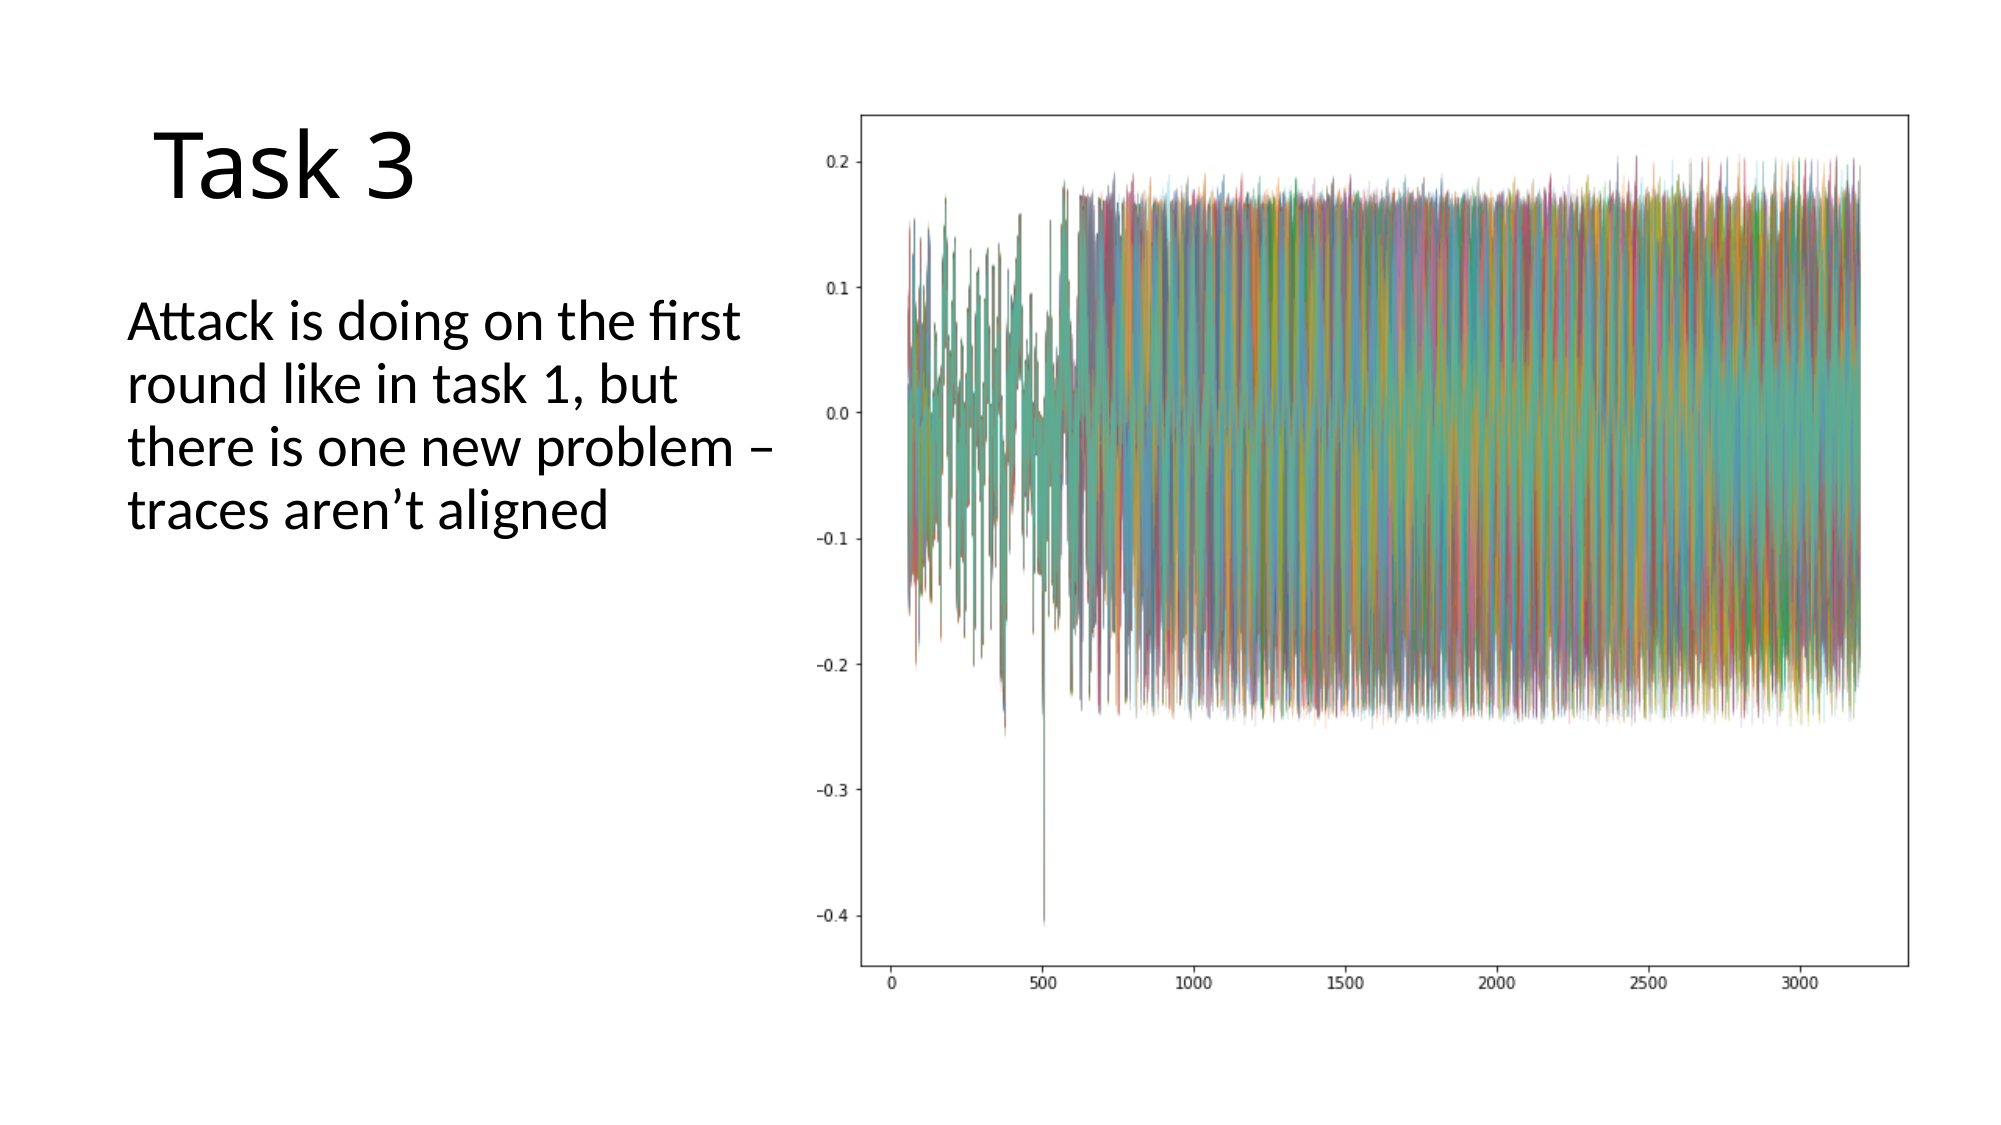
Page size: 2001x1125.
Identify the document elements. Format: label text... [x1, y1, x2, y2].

title Task 3 [138, 60, 1864, 278]
picture [817, 107, 1958, 997]
list Attack is doing on the first round like in task 1, but there is one new problem – traces aren’t aligned [112, 282, 817, 997]
